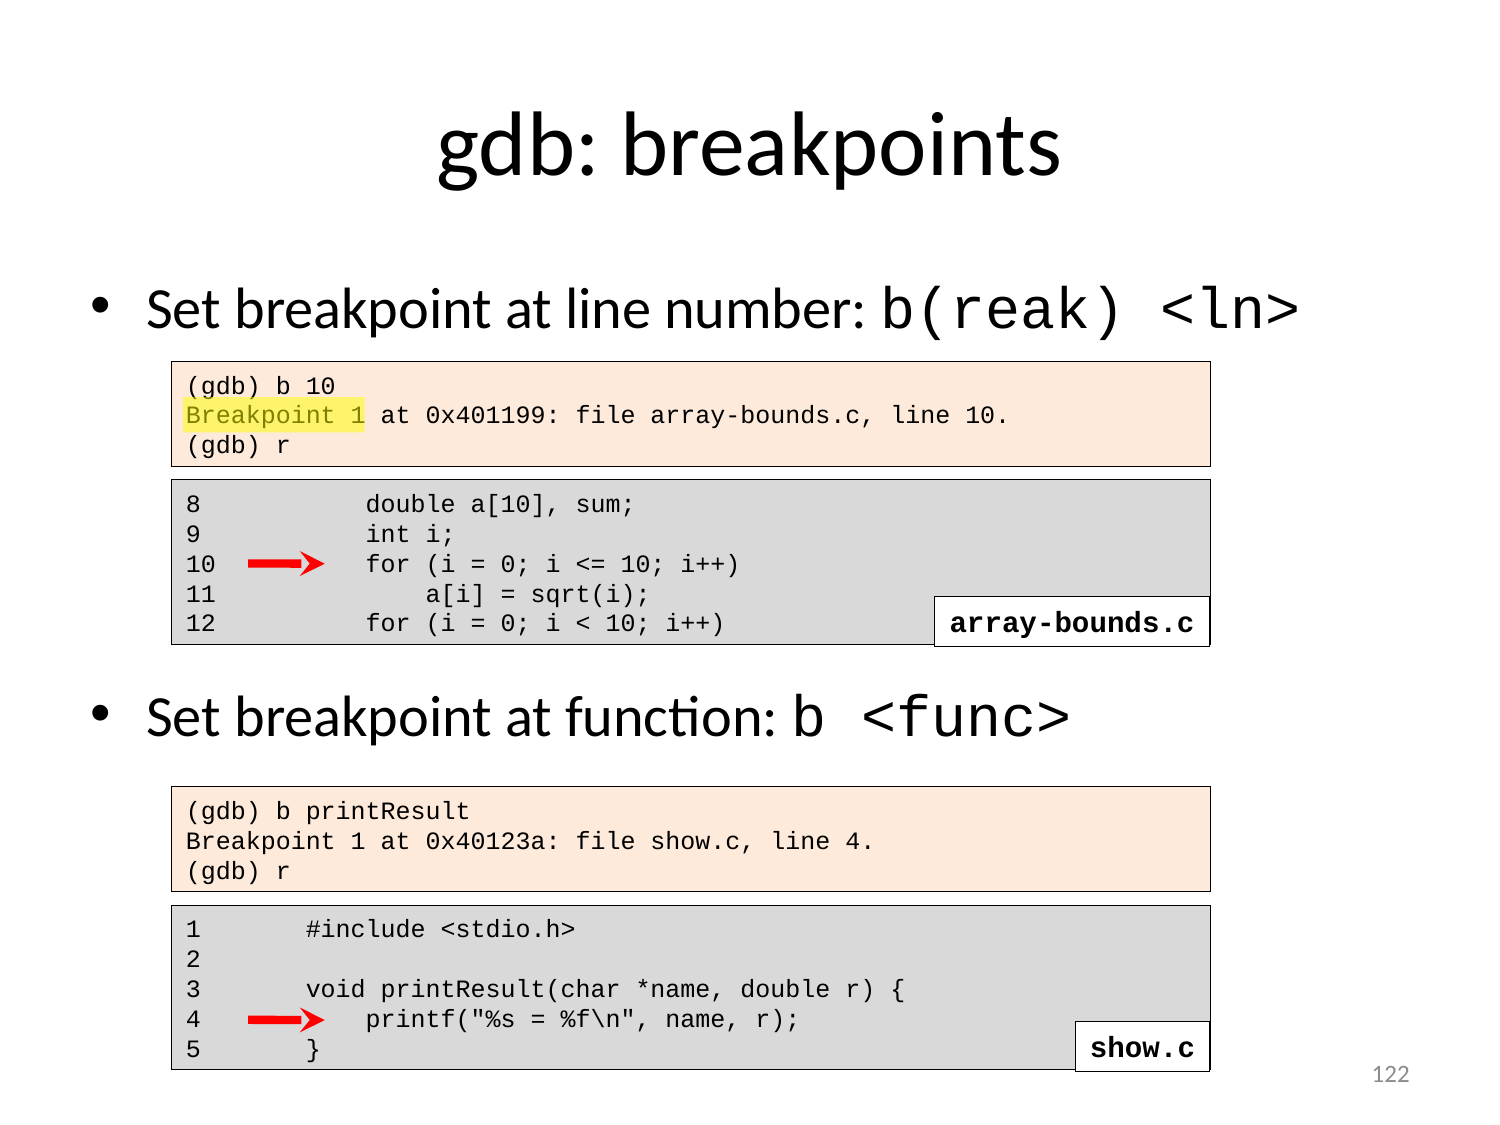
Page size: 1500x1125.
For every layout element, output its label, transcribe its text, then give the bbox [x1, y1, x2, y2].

list Set breakpoint at line number: b(reak) <ln> Set breakpoint at function: b <func> [75, 262, 1425, 1005]
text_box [170, 479, 1211, 648]
title gdb: breakpoints [75, 45, 1425, 233]
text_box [170, 361, 1211, 468]
text_box (gdb) b printResult Breakpoint 1 at 0x40123a: file show.c, line 4. (gdb) r [171, 786, 1211, 892]
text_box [170, 904, 1211, 1073]
slide_number 122 [1074, 1042, 1425, 1103]
